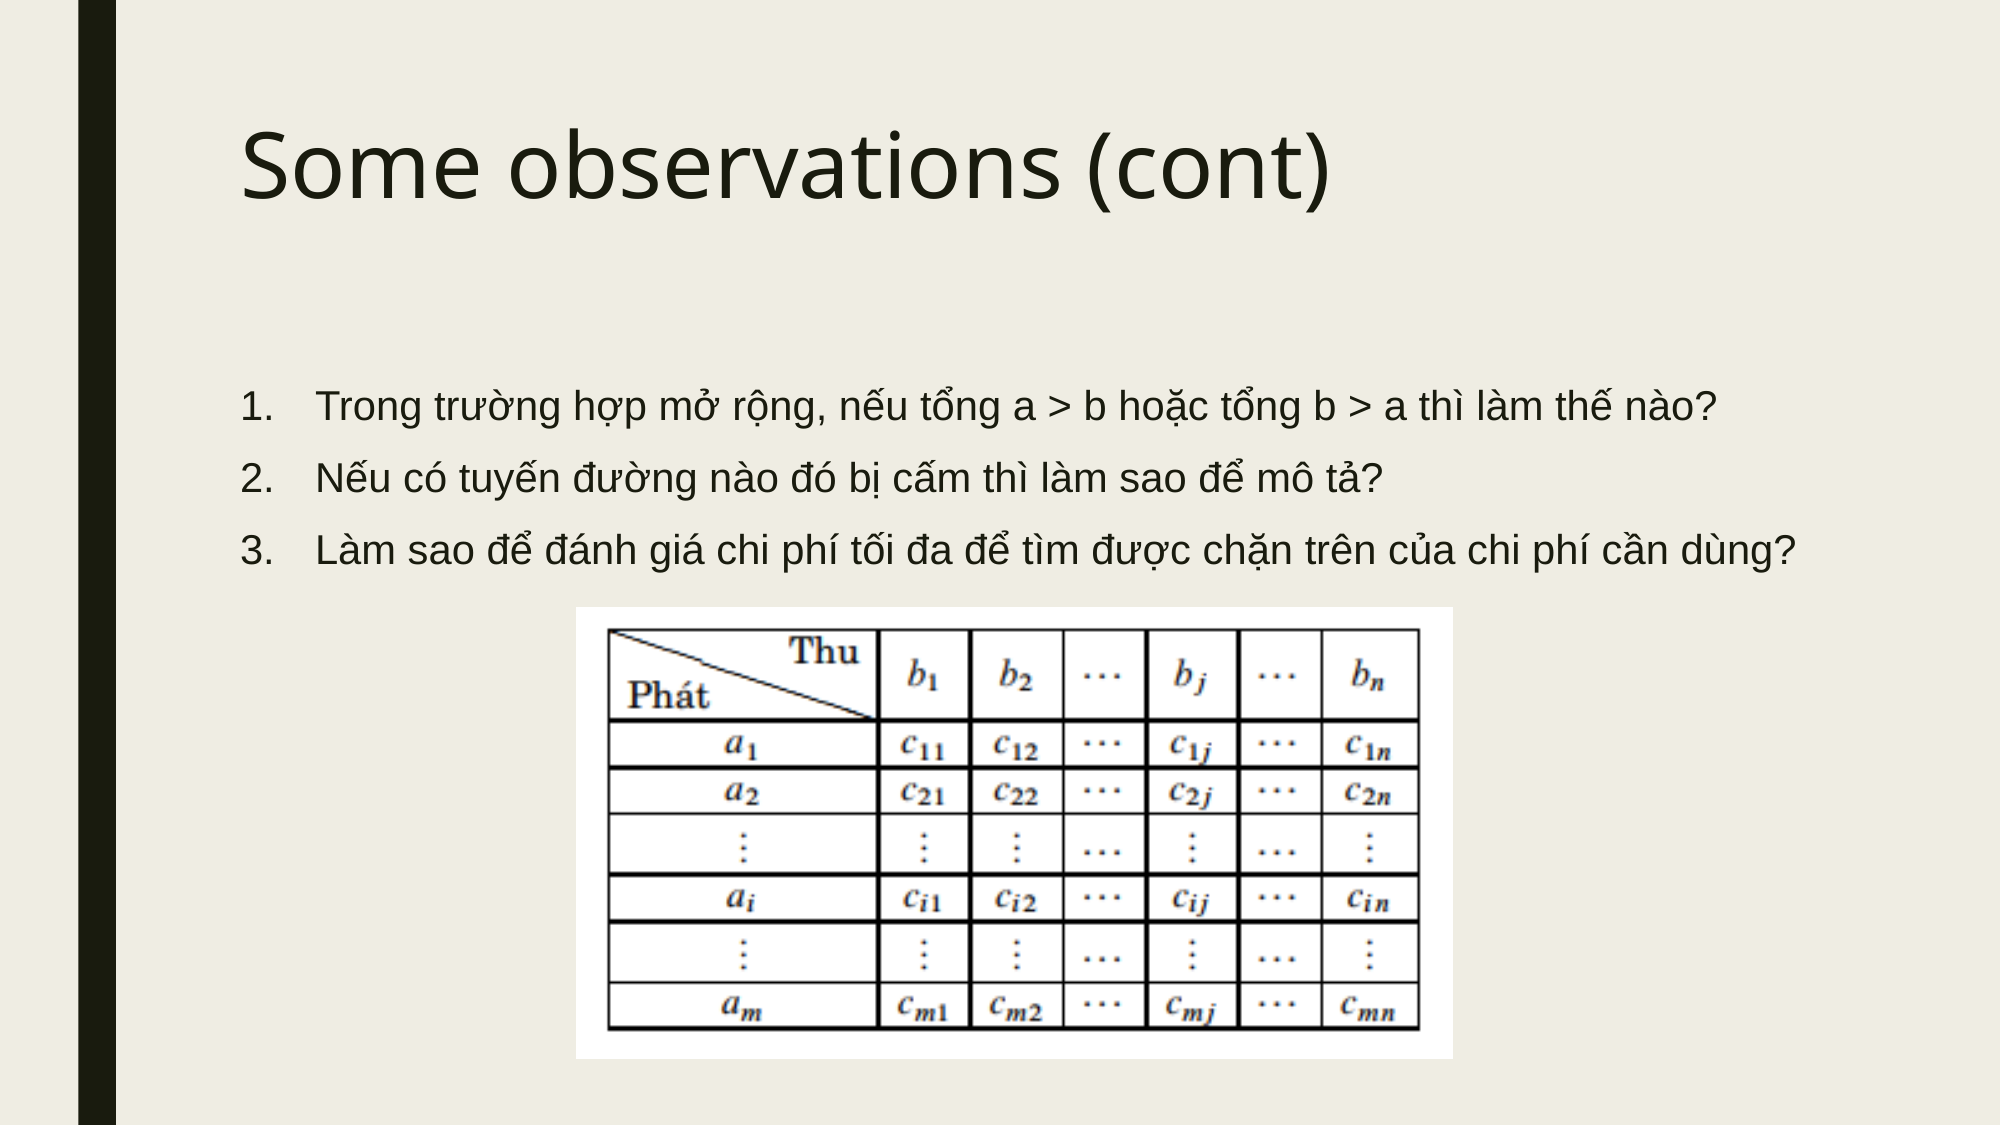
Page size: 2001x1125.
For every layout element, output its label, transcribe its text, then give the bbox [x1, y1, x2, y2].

list Trong trường hợp mở rộng, nếu tổng a > b hoặc tổng b > a thì làm thế nào? Nếu có tuyến đường nào đó bị cấm thì làm sao để mô tả? Làm sao để đánh giá chi phí tối đa để tìm được chặn trên của chi phí cần dùng? [225, 375, 1873, 963]
picture [575, 607, 1453, 1060]
title Some observations (cont) [225, 112, 1800, 357]
